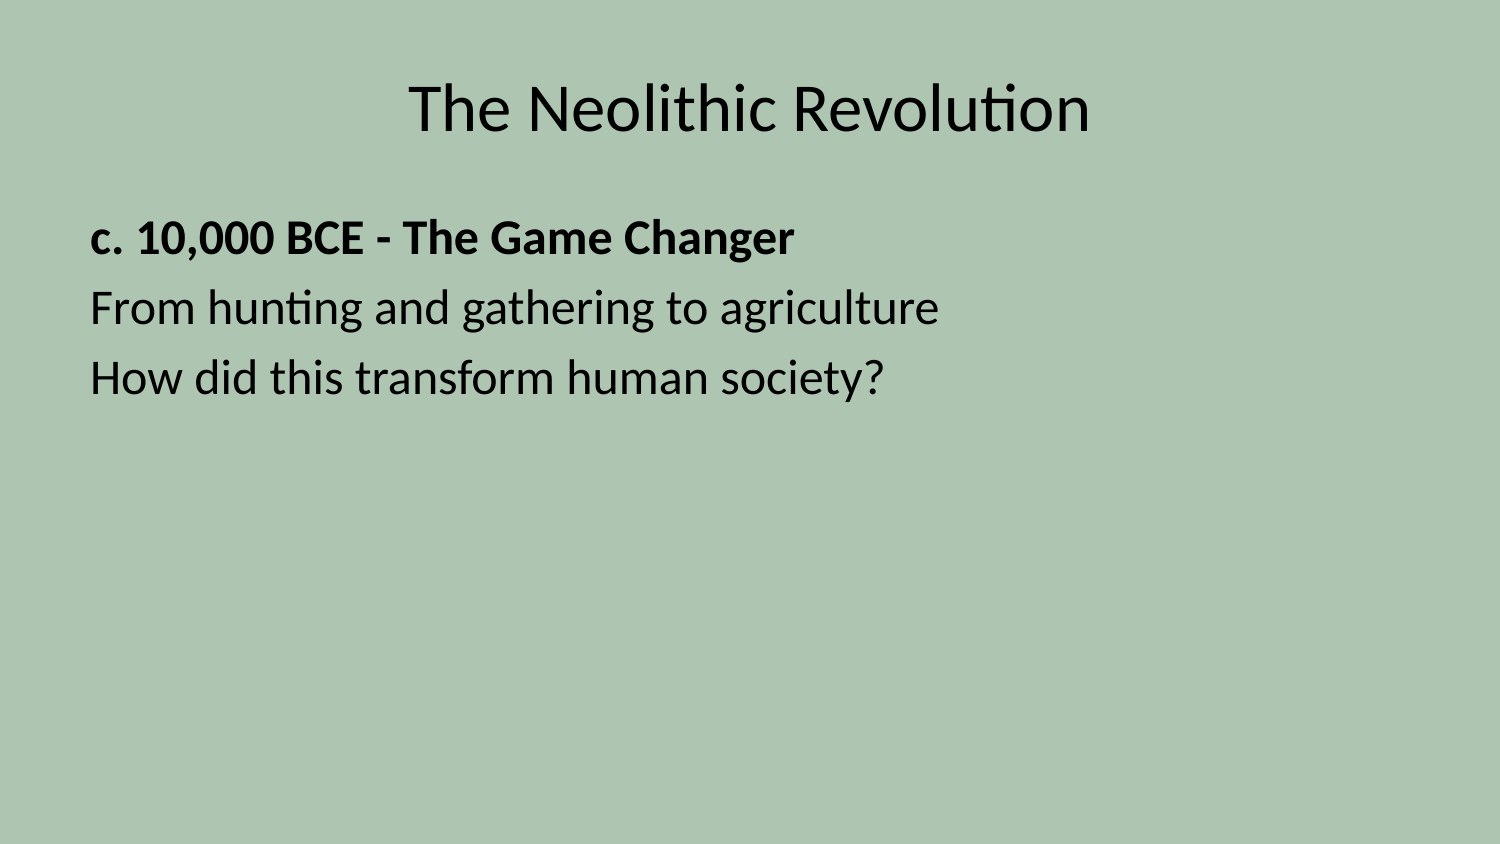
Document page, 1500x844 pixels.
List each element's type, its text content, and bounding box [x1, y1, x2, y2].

list c. 10,000 BCE - The Game Changer From hunting and gathering to agriculture How did this transform human society? [75, 196, 1425, 754]
title The Neolithic Revolution [75, 33, 1425, 175]
